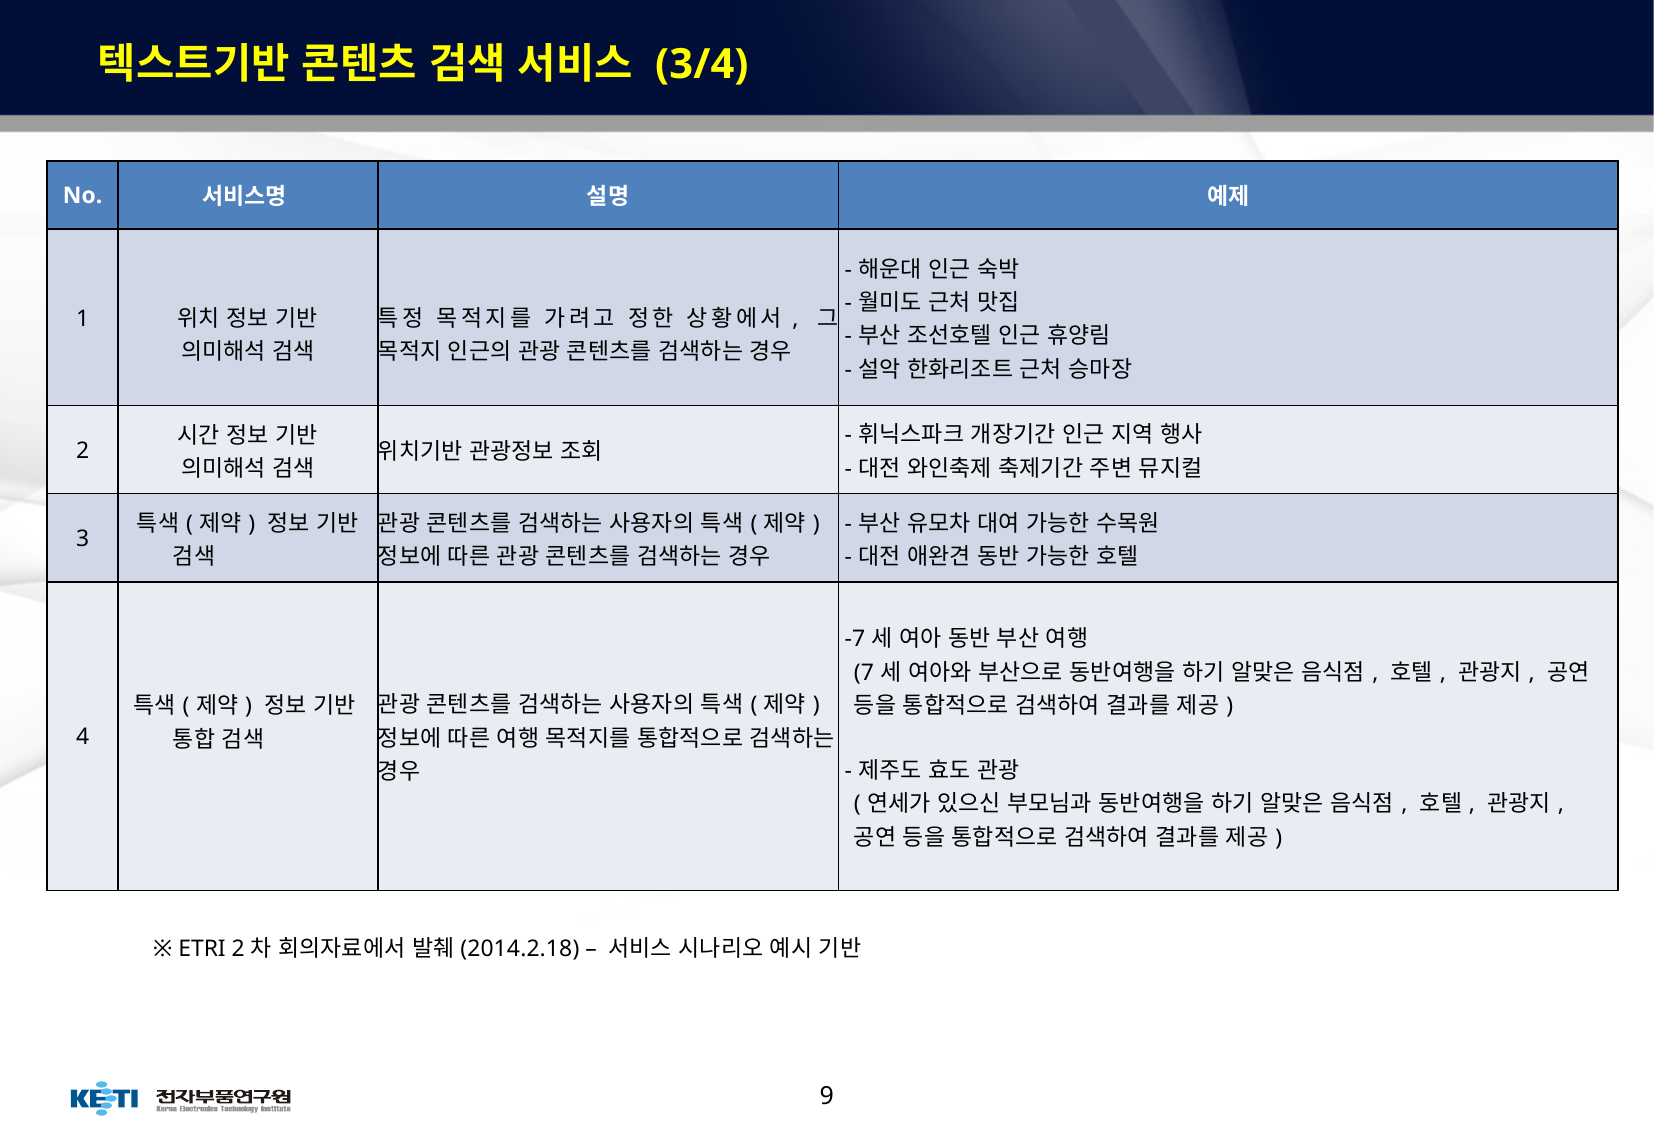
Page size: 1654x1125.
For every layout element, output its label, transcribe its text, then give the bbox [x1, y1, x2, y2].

table_cell 특정 목적지를 가려고 정한 상황에서, 그 목적지 인근의 관광 콘텐츠를 검색하는 경우 [379, 230, 838, 405]
table_cell 시간 정보 기반 의미해석 검색 [119, 406, 377, 493]
title 텍스트기반 콘텐츠 검색 서비스 (3/4) [82, 21, 1654, 102]
table_cell 1 [48, 230, 117, 405]
table_cell 4 [48, 583, 117, 890]
table_cell 위치 정보 기반 의미해석 검색 [119, 230, 377, 405]
table_cell -해운대 인근 숙박 -월미도 근처 맛집 -부산 조선호텔 인근 휴양림 -설악 한화리조트 근처 승마장 [839, 230, 1617, 405]
table_cell -부산 유모차 대여 가능한 수목원 -대전 애완견 동반 가능한 호텔 [839, 494, 1617, 581]
table_cell 2 [48, 406, 117, 493]
table_header 설명 [379, 162, 838, 228]
table_cell 특색(제약) 정보 기반 통합 검색 [119, 583, 377, 890]
table_header No. [48, 162, 117, 228]
table_cell 관광 콘텐츠를 검색하는 사용자의 특색(제약) 정보에 따른 여행 목적지를 통합적으로 검색하는 경우 [379, 583, 838, 890]
table_cell 특색(제약) 정보 기반 검색 [119, 494, 377, 581]
table_cell -7세 여아 동반 부산 여행 (7세 여아와 부산으로 동반여행을 하기 알맞은 음식점, 호텔, 관광지, 공연 등을 통합적으로 검색하여 결과를 제공) -제주도 효도 관광 (연세가 있으신 부모님과 동반여행을 하기 알맞은 음식점, 호텔, 관광지, 공연 등을 통합적으로 검색하여 결과를 제공) [839, 583, 1617, 890]
table_cell 관광 콘텐츠를 검색하는 사용자의 특색(제약) 정보에 따른 관광 콘텐츠를 검색하는 경우 [379, 494, 838, 581]
table_cell -휘닉스파크 개장기간 인근 지역 행사 -대전 와인축제 축제기간 주변 뮤지컬 [839, 406, 1617, 493]
text_box ※ ETRI 2차 회의자료에서 발췌(2014.2.18) – 서비스 시나리오 예시 기반 [138, 925, 877, 968]
table_header 서비스명 [119, 162, 377, 228]
table_cell 3 [48, 494, 117, 581]
table_cell 위치기반 관광정보 조회 [379, 406, 838, 493]
table_header 예제 [839, 162, 1617, 228]
picture [0, 0, 1654, 1125]
